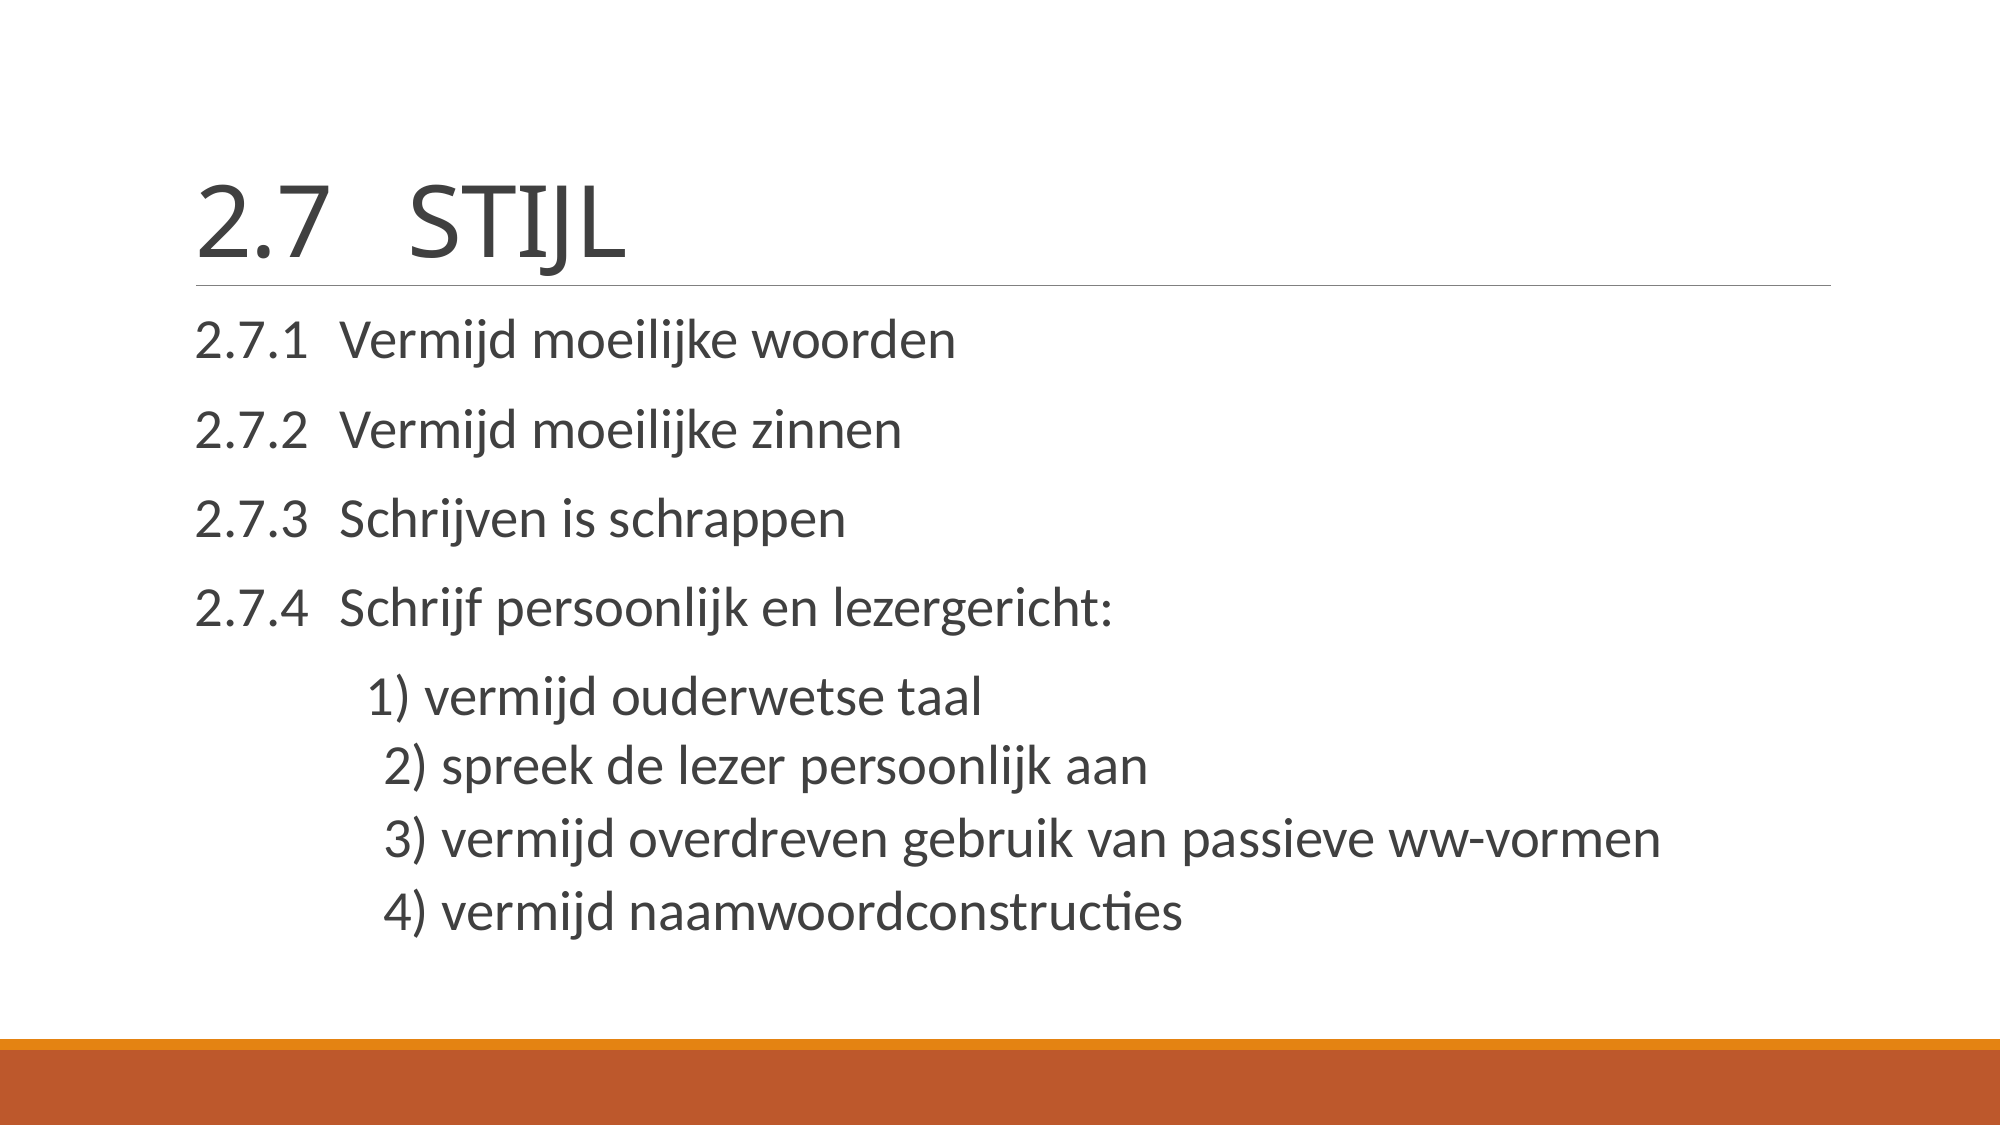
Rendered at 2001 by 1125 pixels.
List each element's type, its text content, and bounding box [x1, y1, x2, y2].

list 2.7.1 Vermijd moeilijke woorden 2.7.2 Vermijd moeilijke zinnen 2.7.3 Schrijven is schrappen 2.7.4 Schrijf persoonlijk en lezergericht: 1) vermijd ouderwetse taal 2) spreek de lezer persoonlijk aan 3) vermijd overdreven gebruik van passieve ww-vormen 4) vermijd naamwoordconstructies [180, 302, 1830, 963]
title 2.7 STIJL [180, 47, 1830, 285]
